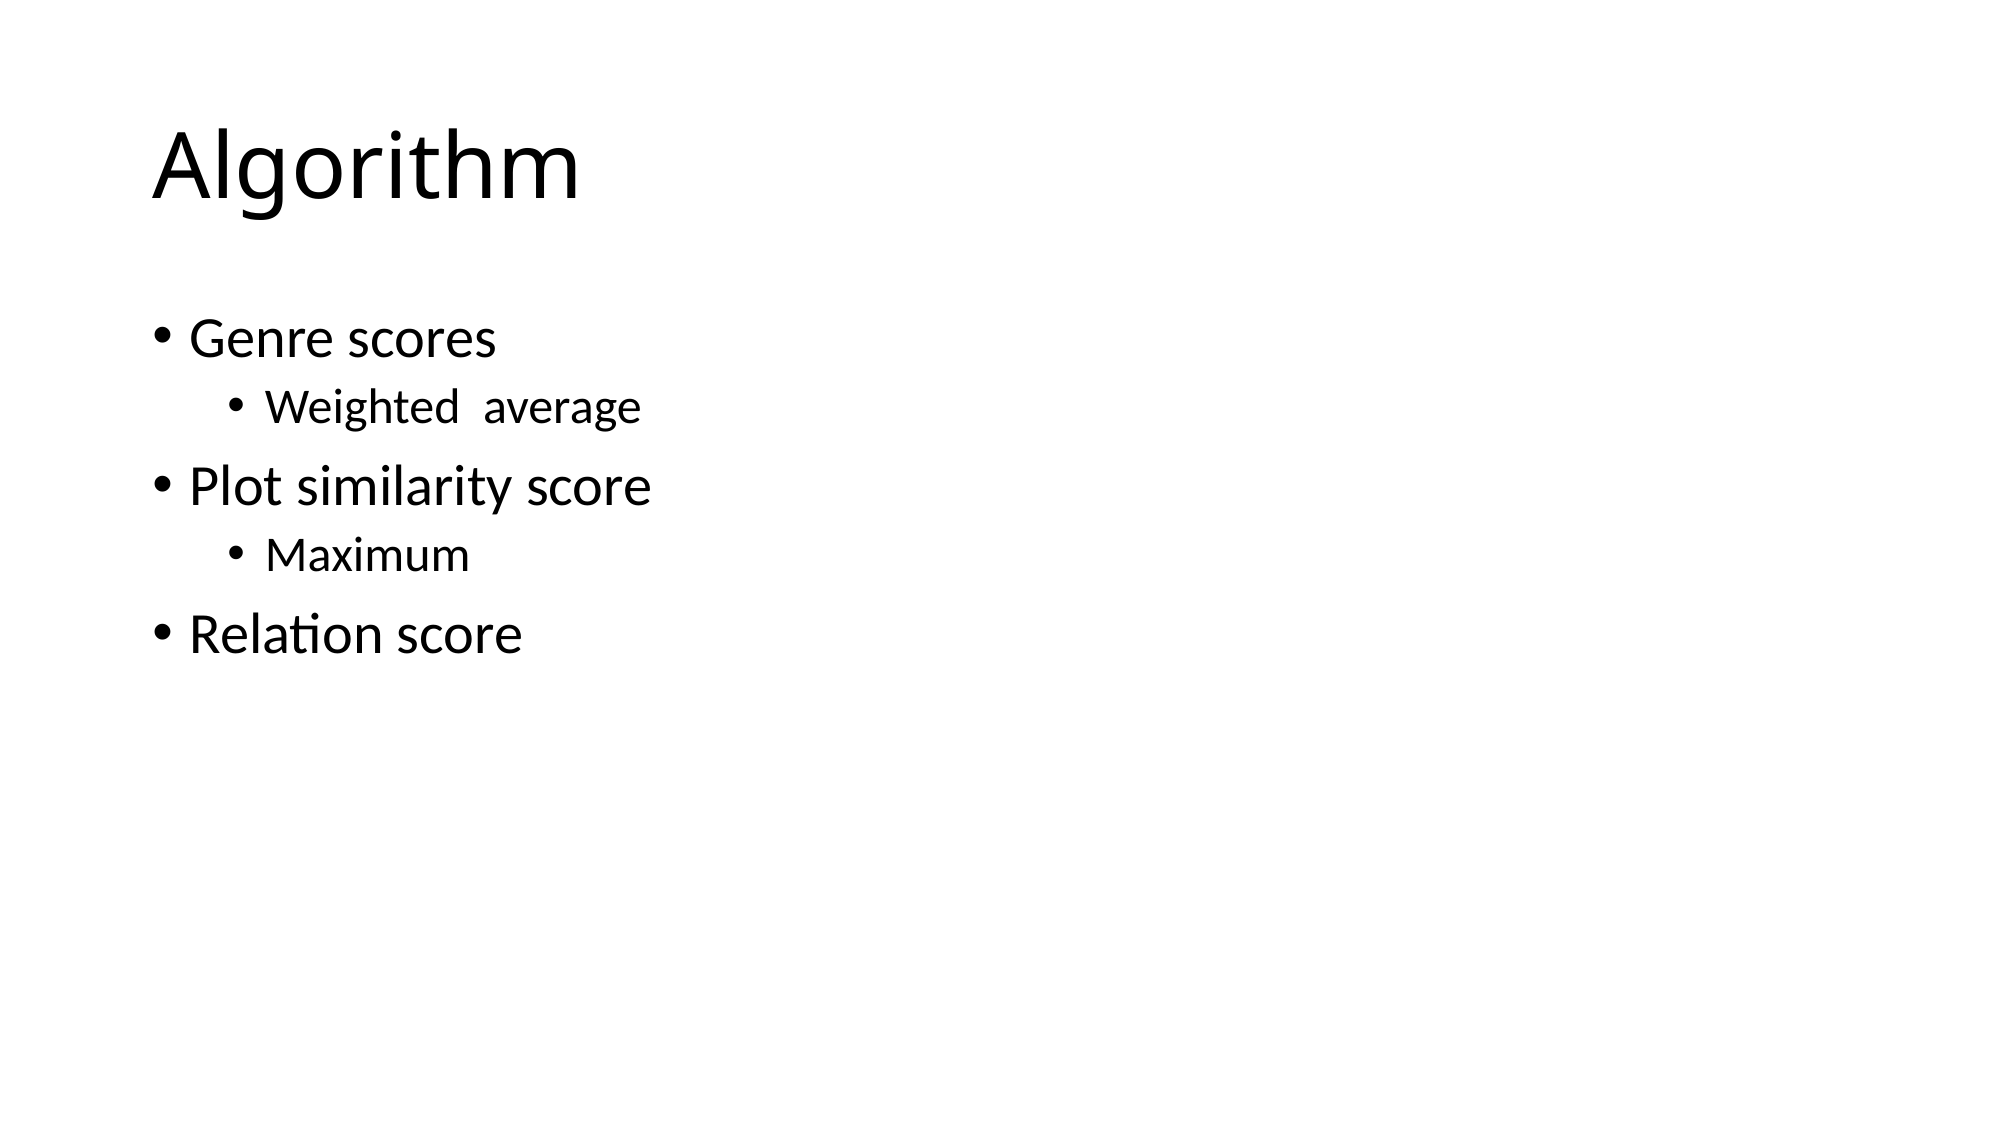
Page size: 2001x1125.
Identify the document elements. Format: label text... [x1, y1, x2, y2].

list Genre scores Weighted average Plot similarity score Maximum Relation score [137, 299, 1863, 1014]
title Algorithm [137, 59, 1863, 278]
